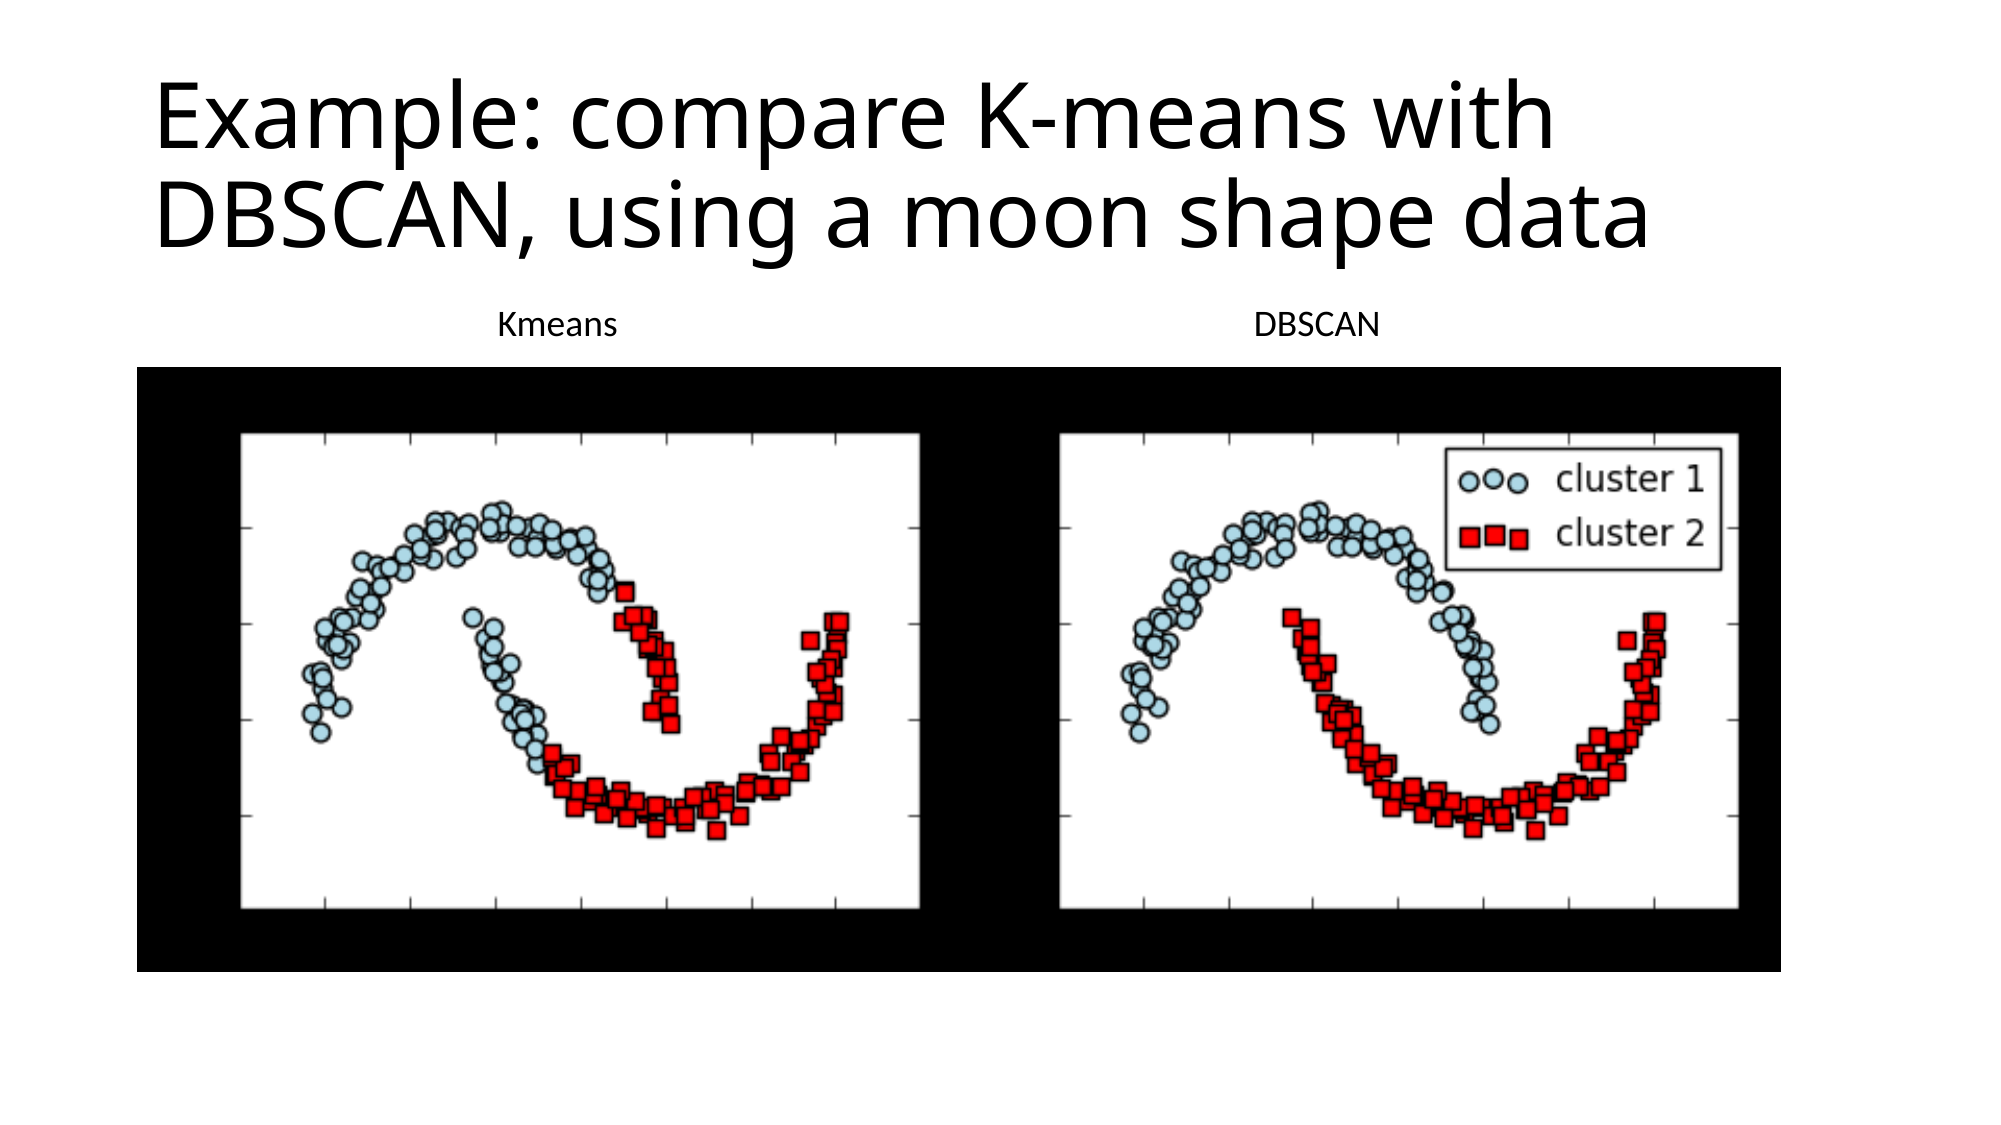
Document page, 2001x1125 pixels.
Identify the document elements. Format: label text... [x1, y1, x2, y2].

text_box Kmeans [482, 292, 704, 352]
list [137, 367, 1781, 972]
title Example: compare K-means with DBSCAN, using a moon shape data [137, 59, 1863, 278]
text_box DBSCAN [1239, 292, 1460, 352]
